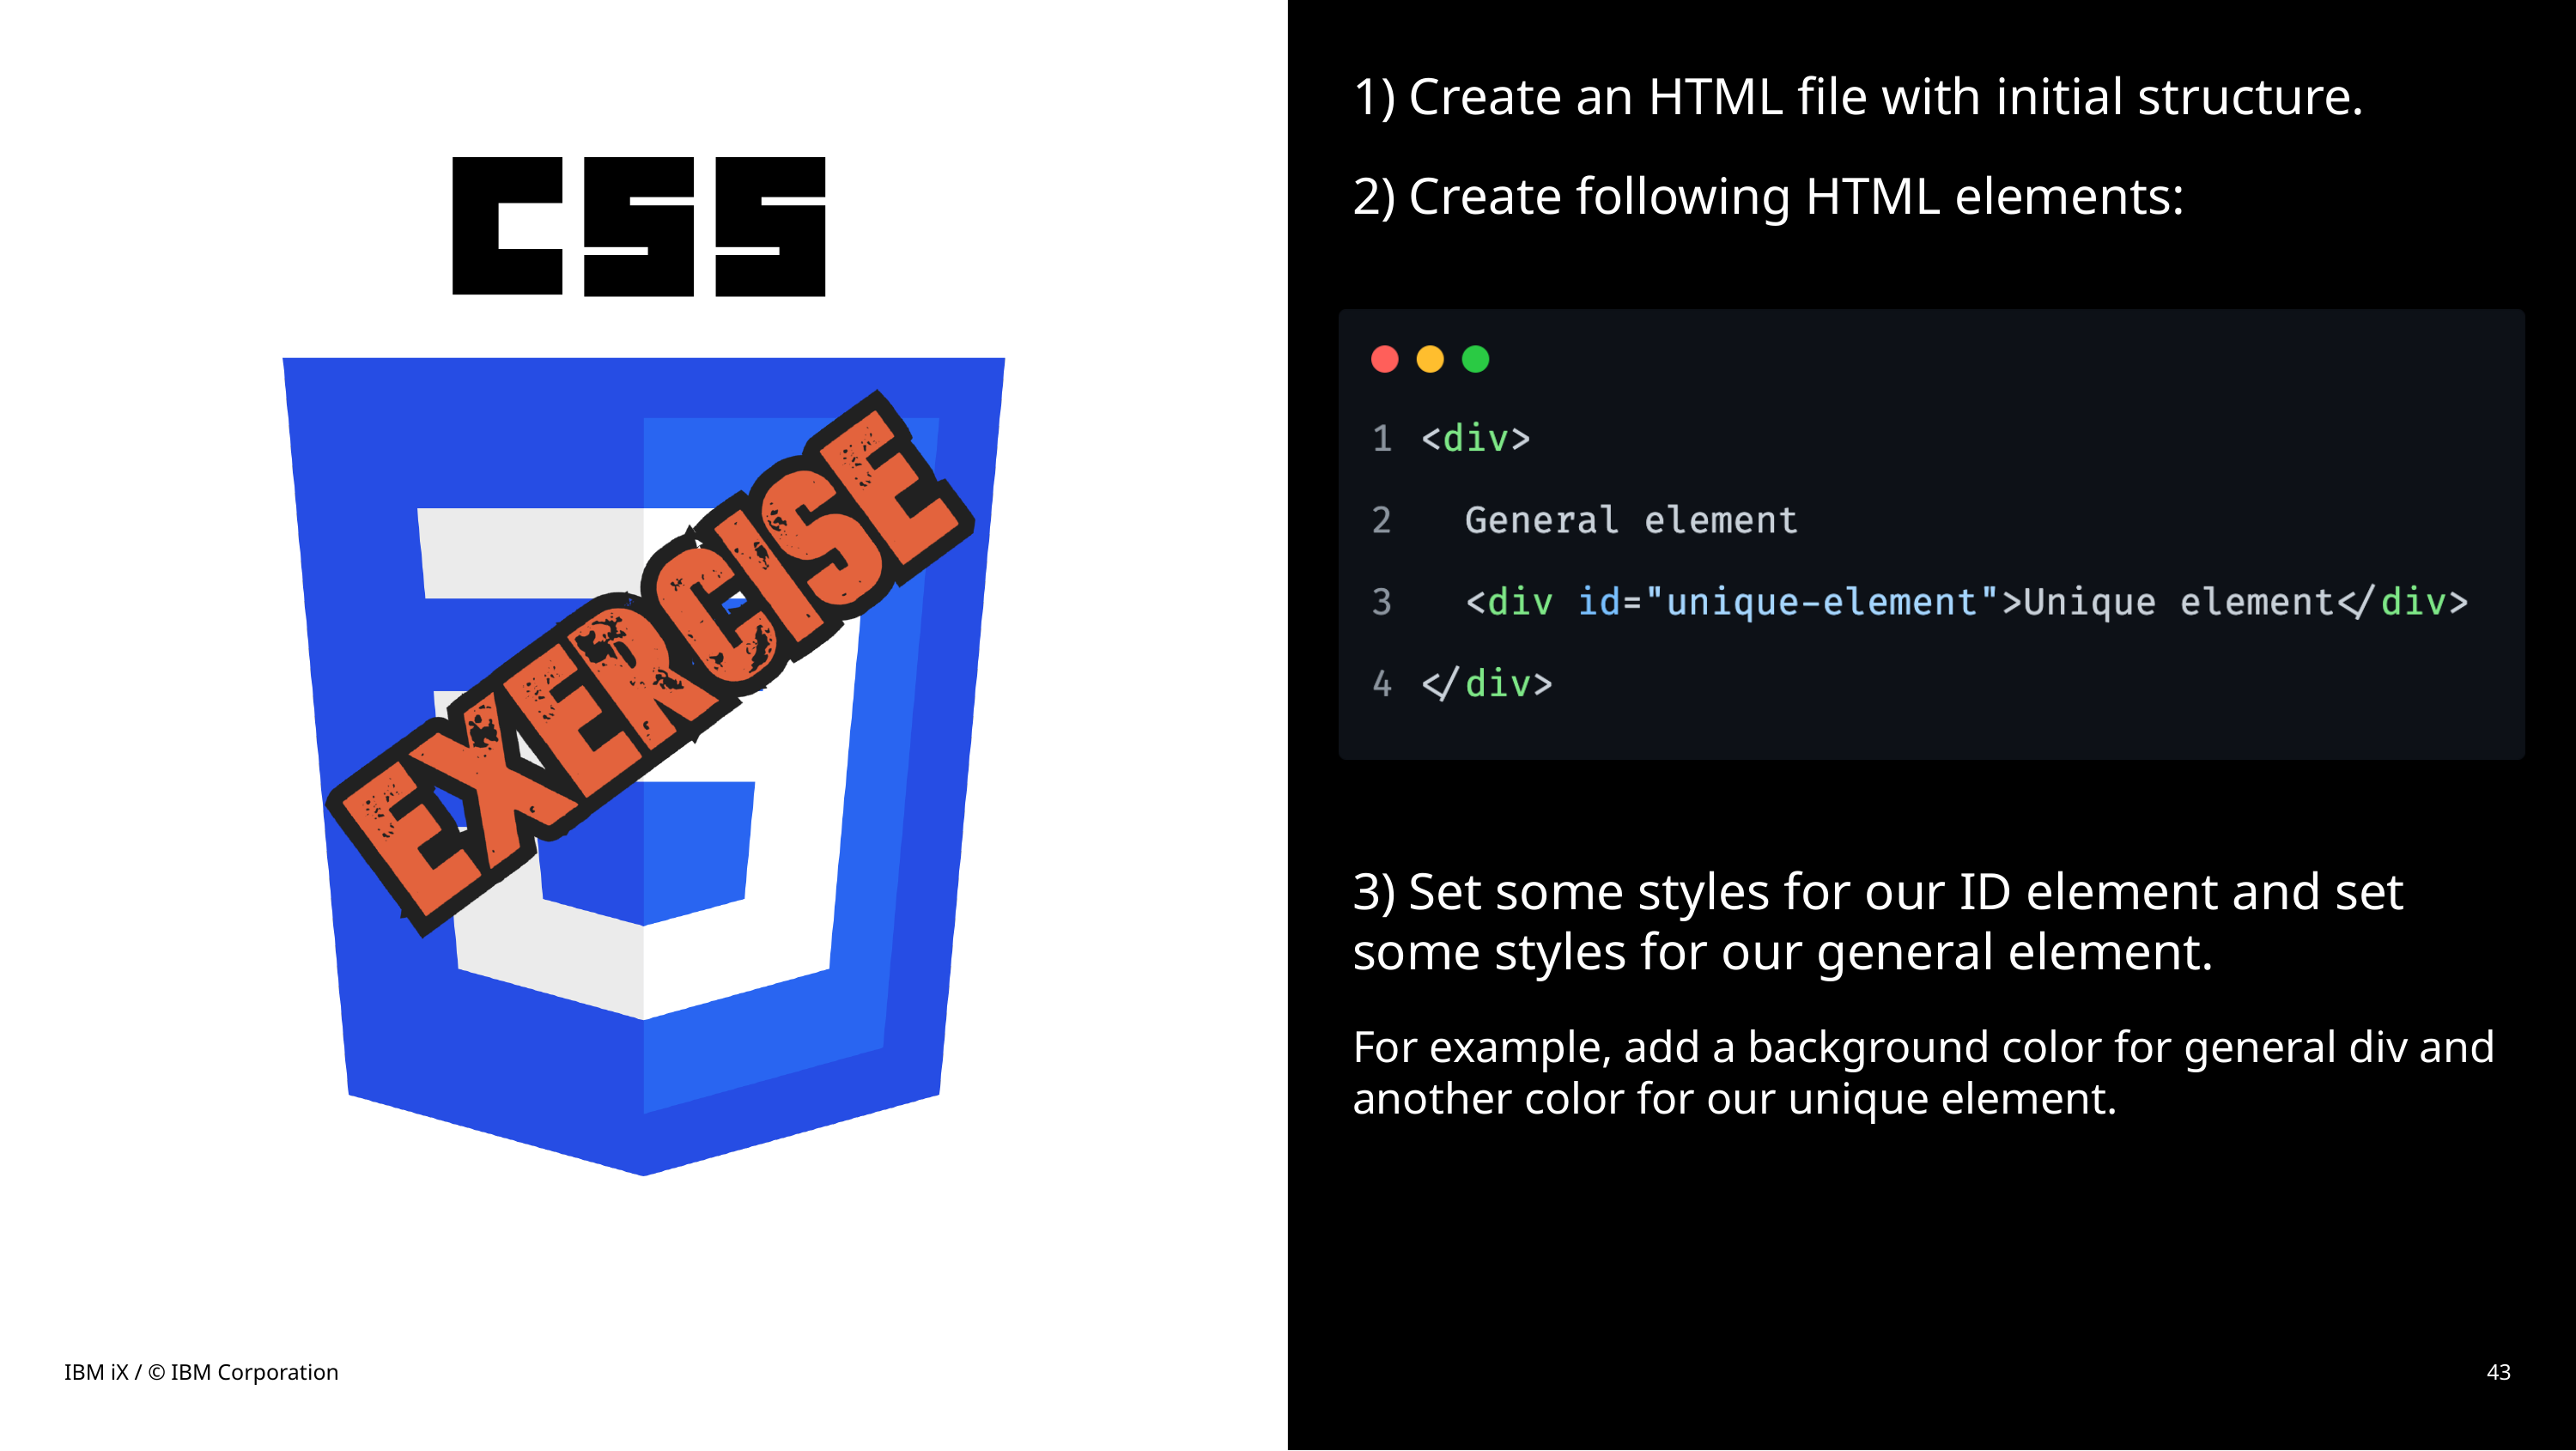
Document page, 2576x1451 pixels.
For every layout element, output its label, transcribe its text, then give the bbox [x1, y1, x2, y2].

picture [283, 156, 1005, 1177]
picture [1338, 309, 2526, 760]
list 1) Create an HTML file with initial structure. 2) Create following HTML elements: 3) Set some styles for our ID element and set some styles for our general element. For example, add a background color for general div and another color for our unique element. [1352, 64, 2512, 307]
slide_number 43 [1996, 1350, 2512, 1397]
footer IBM iX / © IBM Corporation [64, 1350, 1224, 1397]
list 1) Create an HTML file with initial structure. 2) Create following HTML elements: 3) Set some styles for our ID element and set some styles for our general element. For example, add a background color for general div and another color for our unique element. [1352, 767, 2512, 1270]
